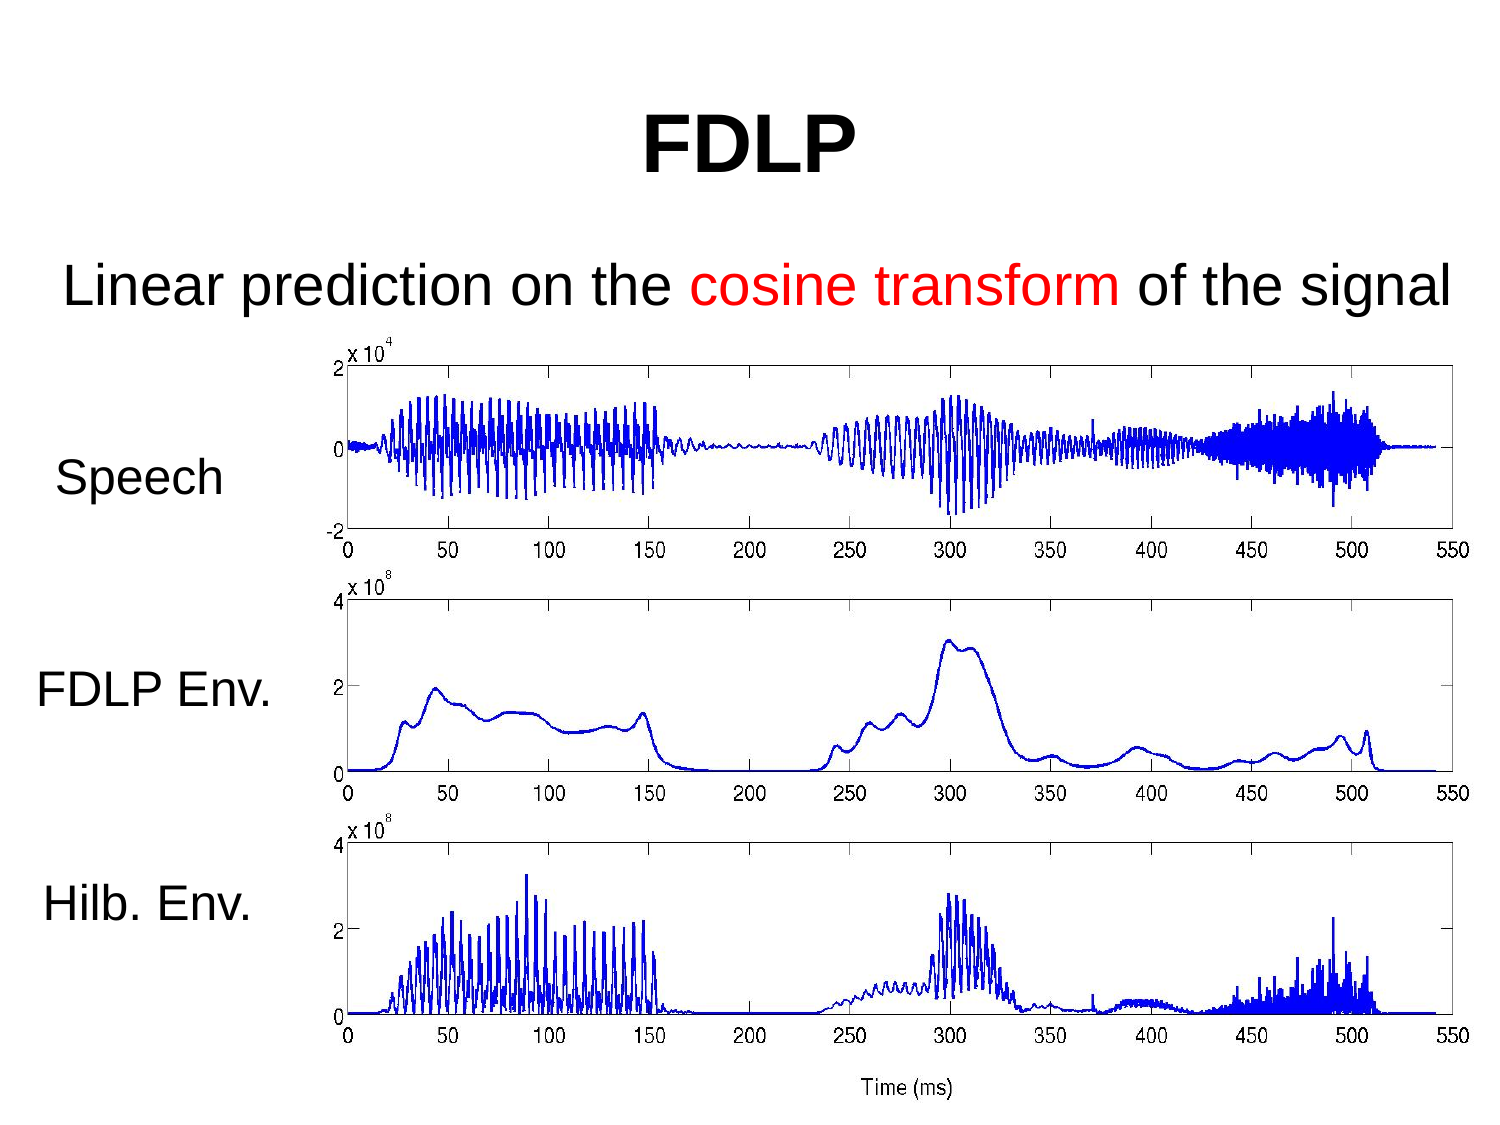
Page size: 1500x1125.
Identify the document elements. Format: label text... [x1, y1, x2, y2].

picture [162, 287, 1500, 1110]
text_box Speech [26, 436, 157, 512]
title FDLP [75, 45, 1425, 233]
text_box Hilb. Env. [13, 862, 157, 938]
text_box FDLP Env. [21, 649, 157, 725]
text_box Linear prediction on the cosine transform of the signal [47, 239, 1469, 324]
